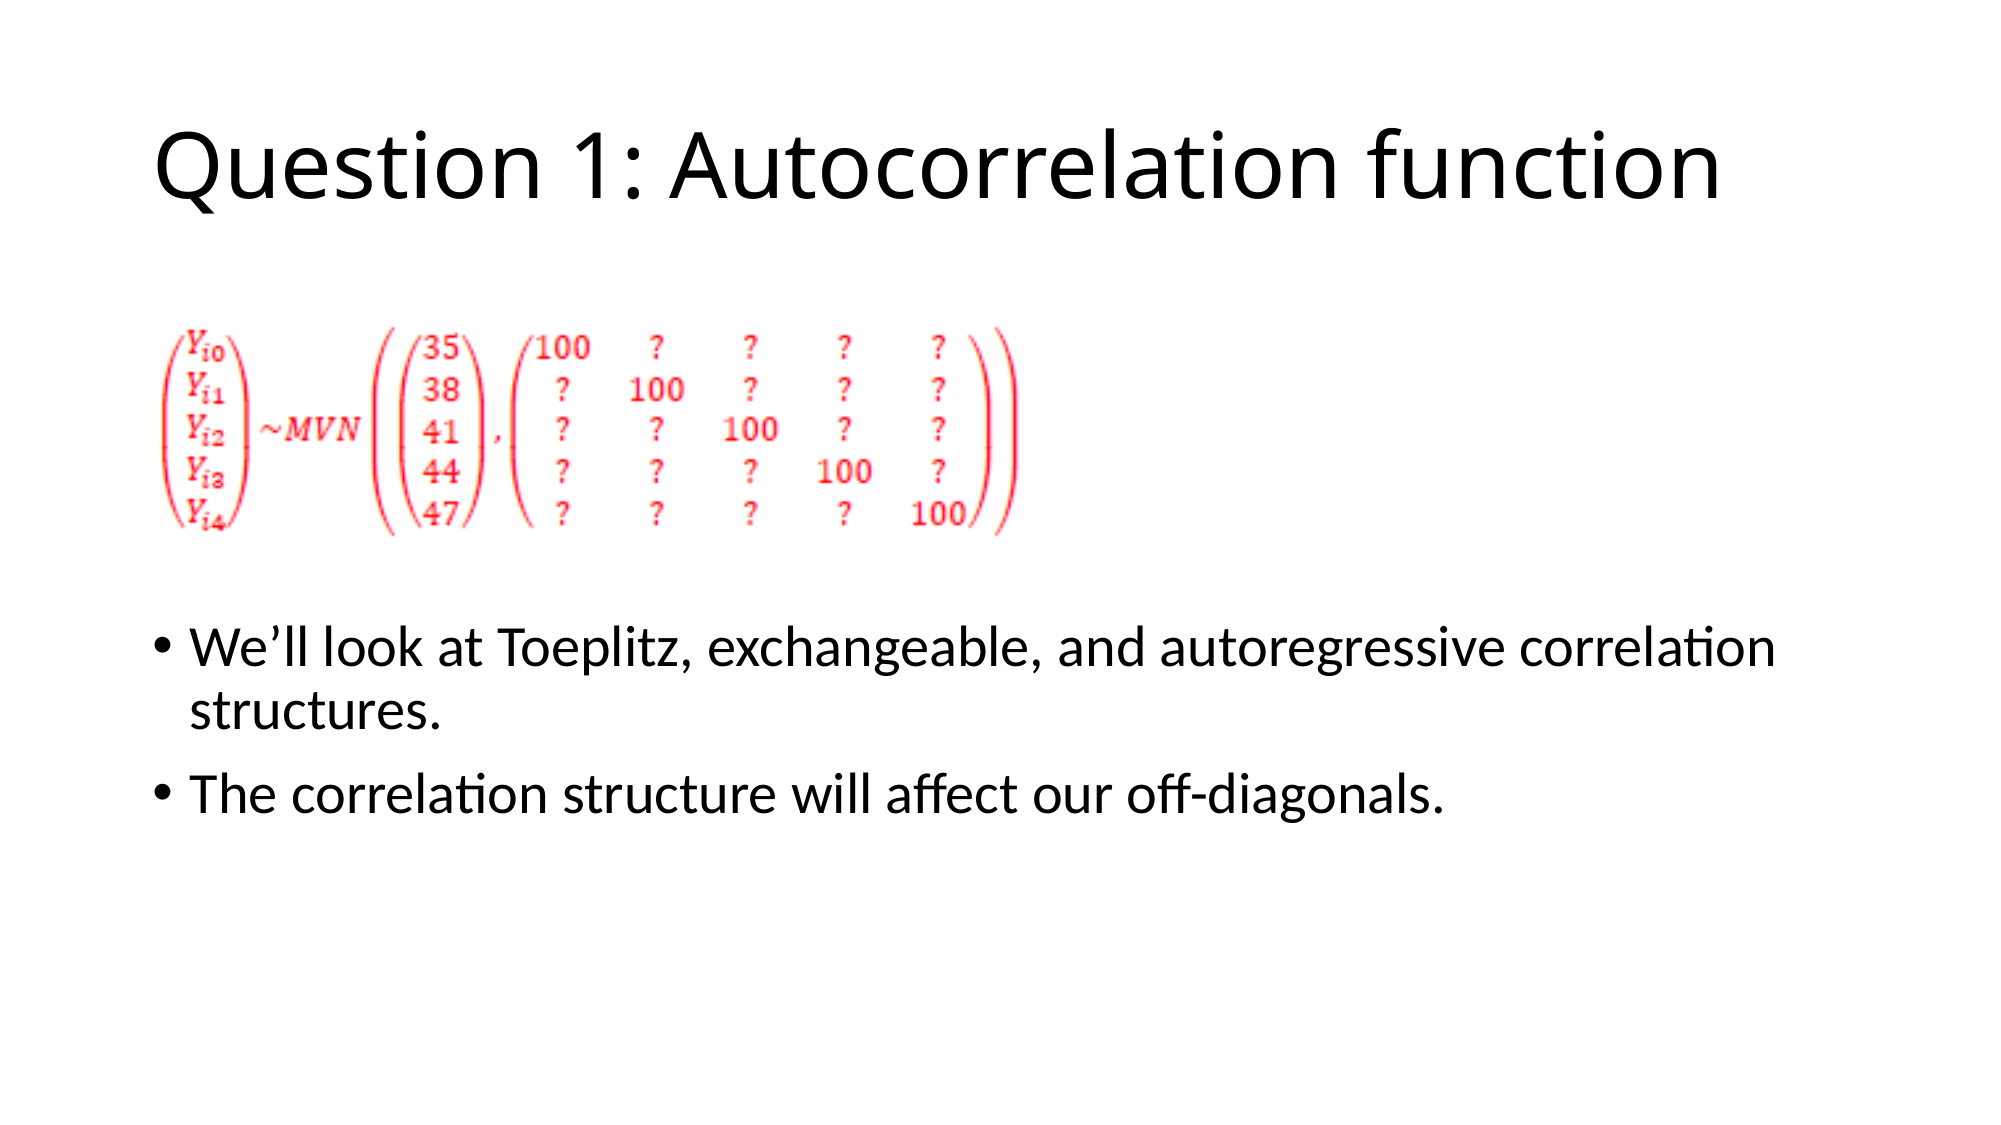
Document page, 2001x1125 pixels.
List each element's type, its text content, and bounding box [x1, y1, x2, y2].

list We’ll look at Toeplitz, exchangeable, and autoregressive correlation structures. The correlation structure will affect our off-diagonals. [137, 608, 1863, 1014]
picture [137, 299, 1030, 563]
title Question 1: Autocorrelation function [137, 59, 1863, 278]
